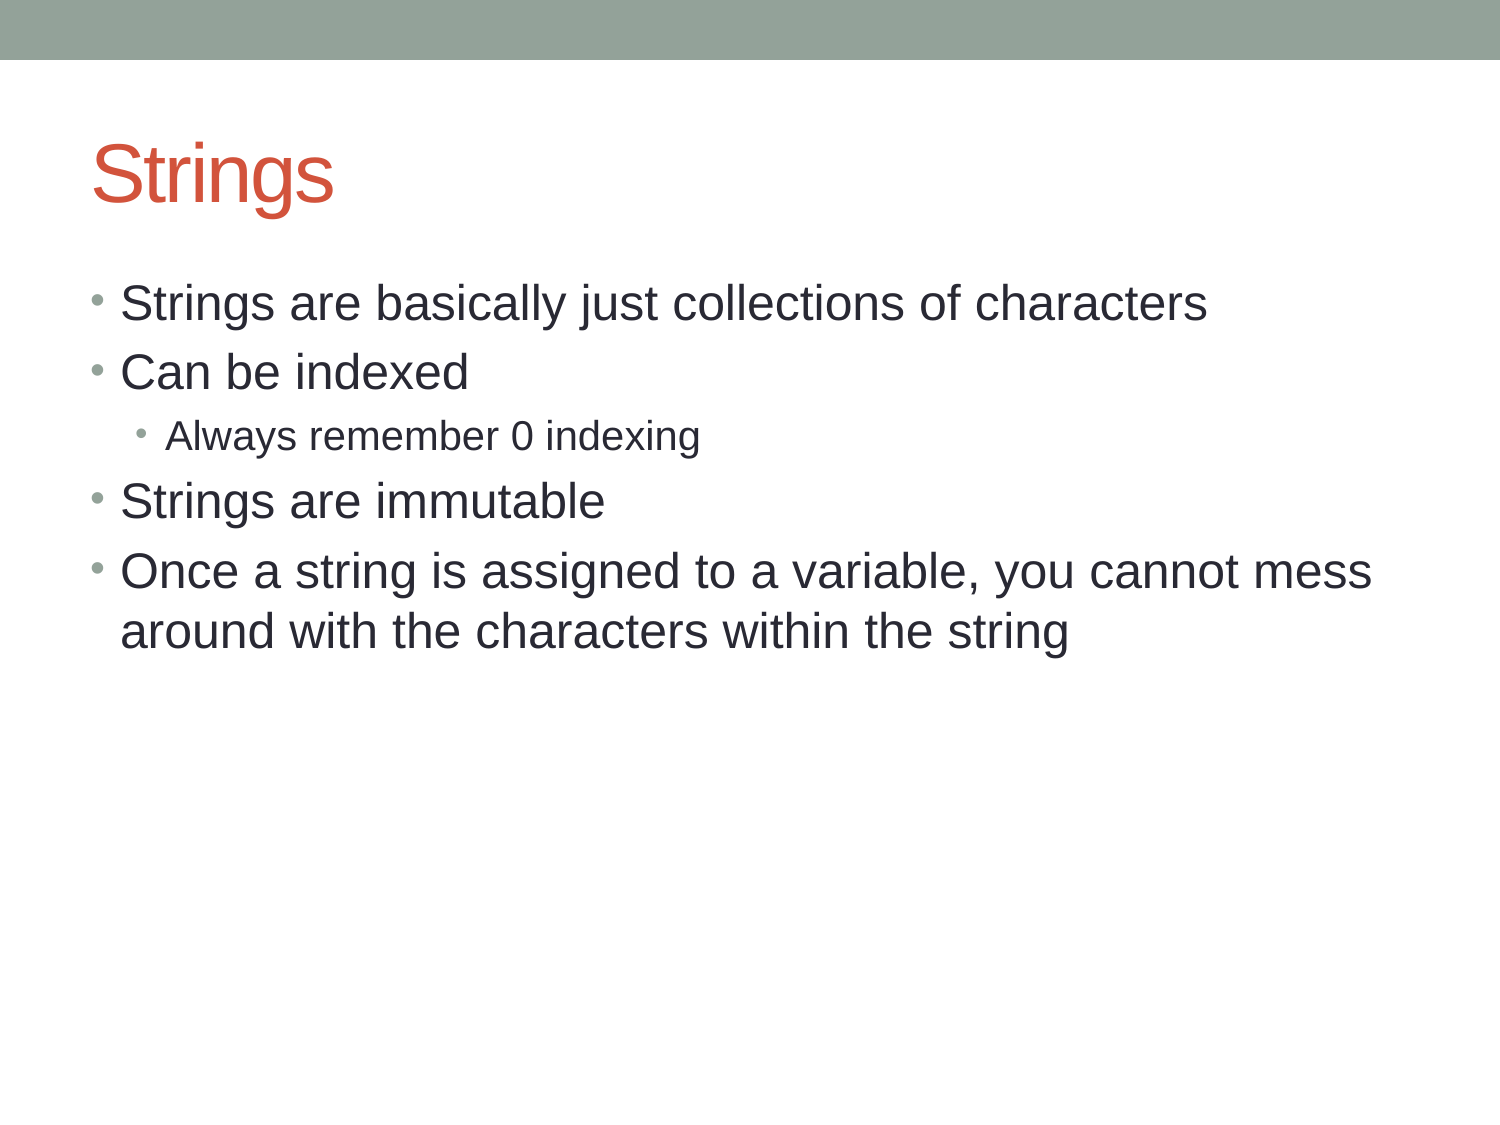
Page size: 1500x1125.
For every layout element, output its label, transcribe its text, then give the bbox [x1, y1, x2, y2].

list Strings are basically just collections of characters Can be indexed Always remember 0 indexing Strings are immutable Once a string is assigned to a variable, you cannot mess around with the characters within the string [75, 262, 1425, 1063]
title Strings [75, 87, 1425, 250]
